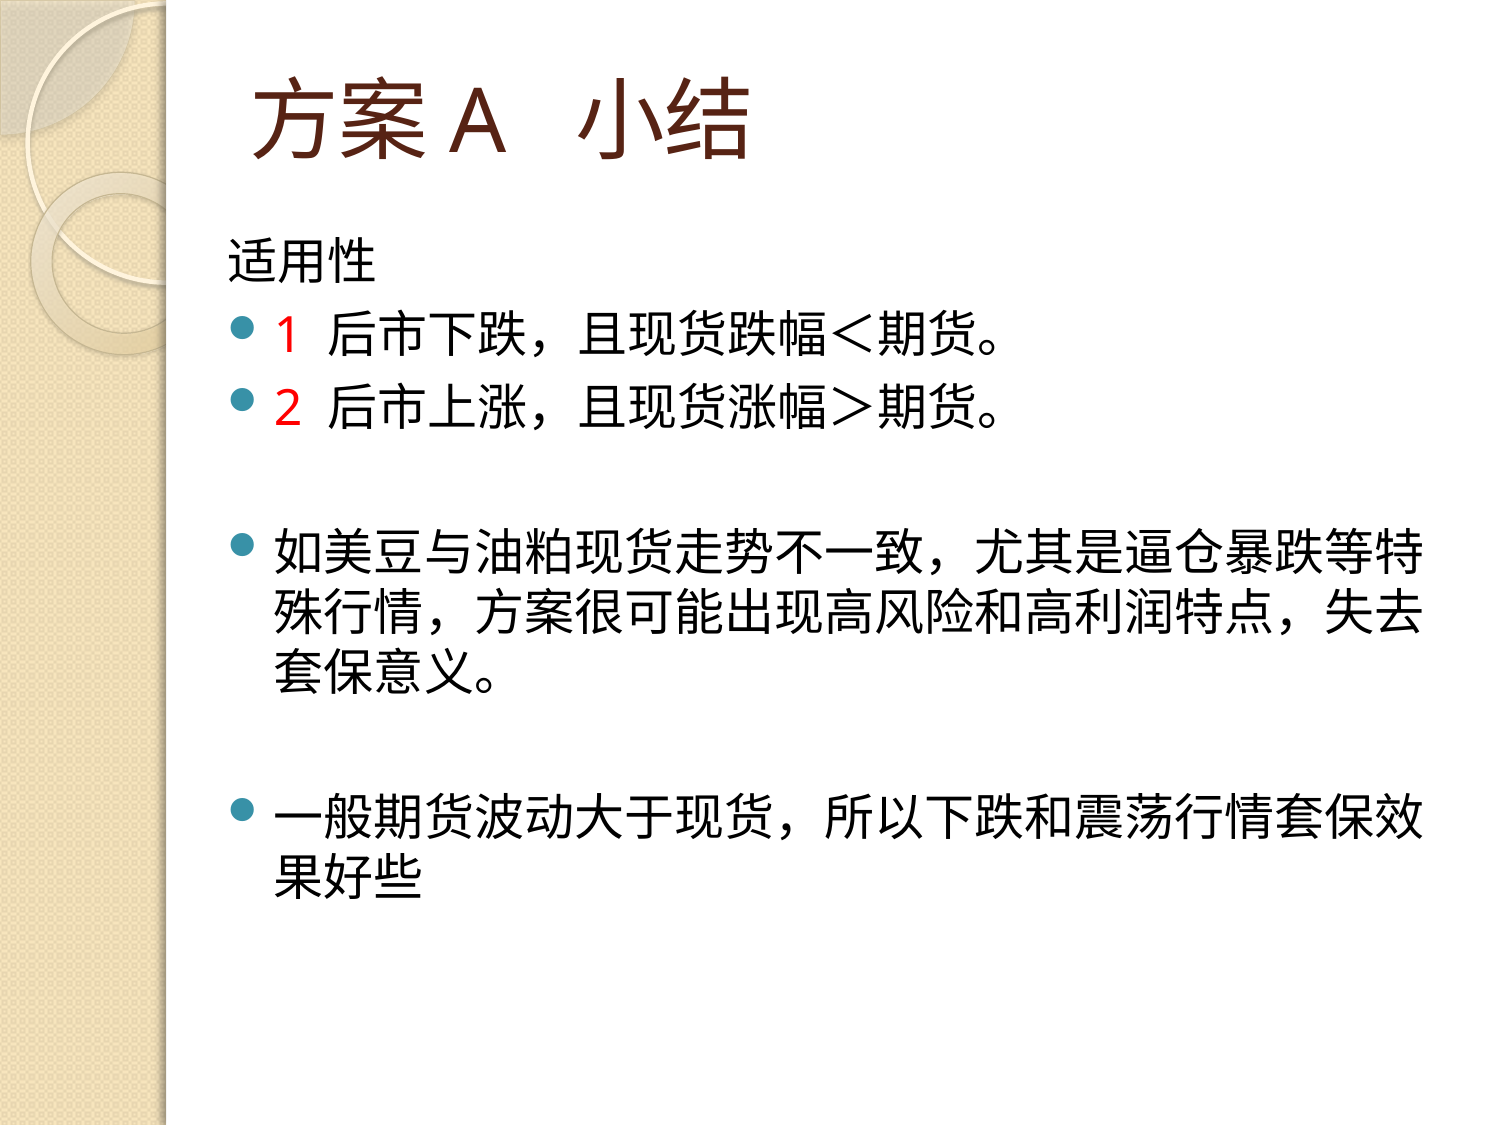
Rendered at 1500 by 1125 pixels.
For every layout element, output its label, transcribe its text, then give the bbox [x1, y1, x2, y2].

list 适用性 1 后市下跌，且现货跌幅＜期货。 2 后市上涨，且现货涨幅＞期货。 如美豆与油粕现货走势不一致，尤其是逼仓暴跌等特殊行情，方案很可能出现高风险和高利润特点，失去套保意义。 一般期货波动大于现货，所以下跌和震荡行情套保效果好些 [199, 222, 1466, 1090]
title 方案A 小结 [234, 23, 1465, 211]
